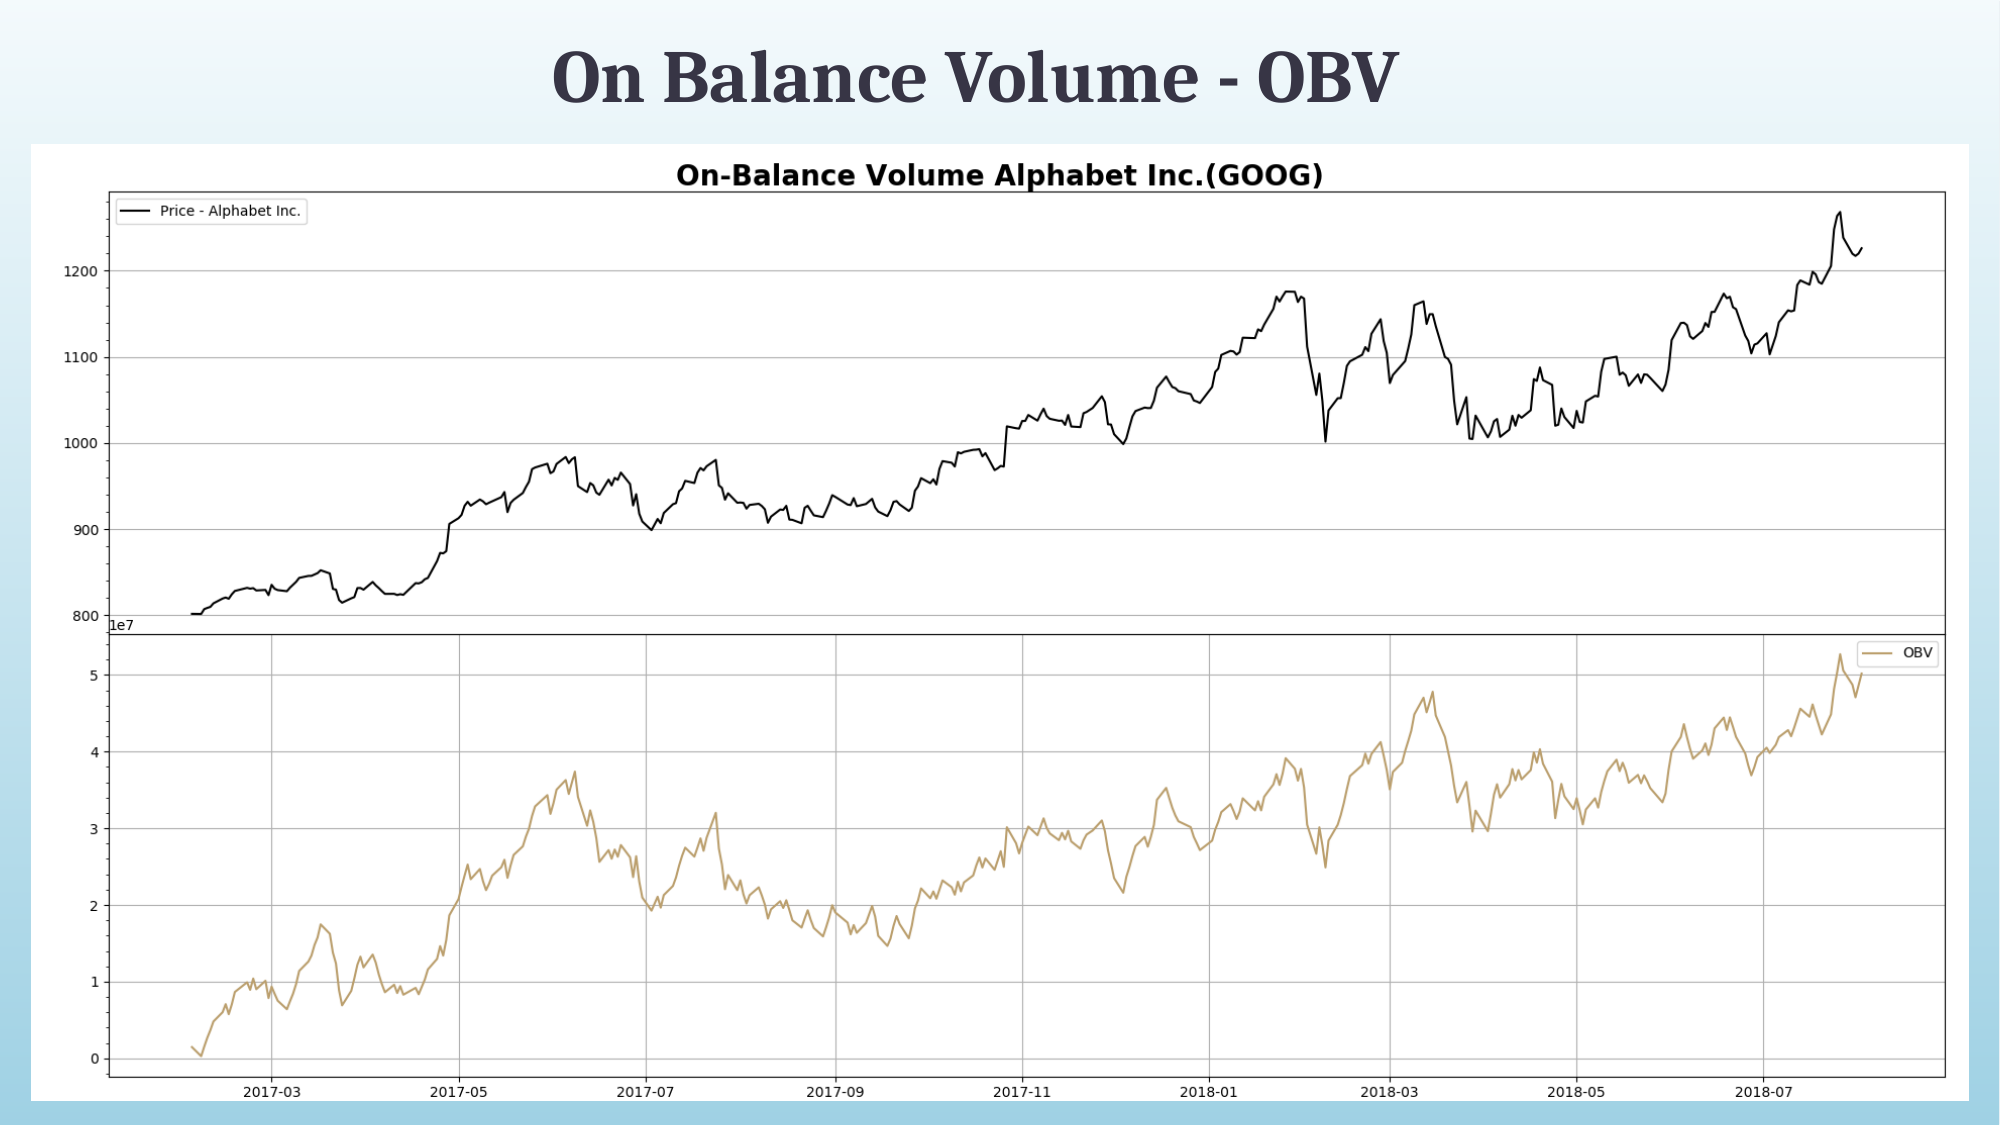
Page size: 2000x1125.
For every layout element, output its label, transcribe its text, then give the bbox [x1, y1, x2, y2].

title On Balance Volume - OBV [537, 24, 1463, 125]
picture [31, 144, 1969, 1101]
